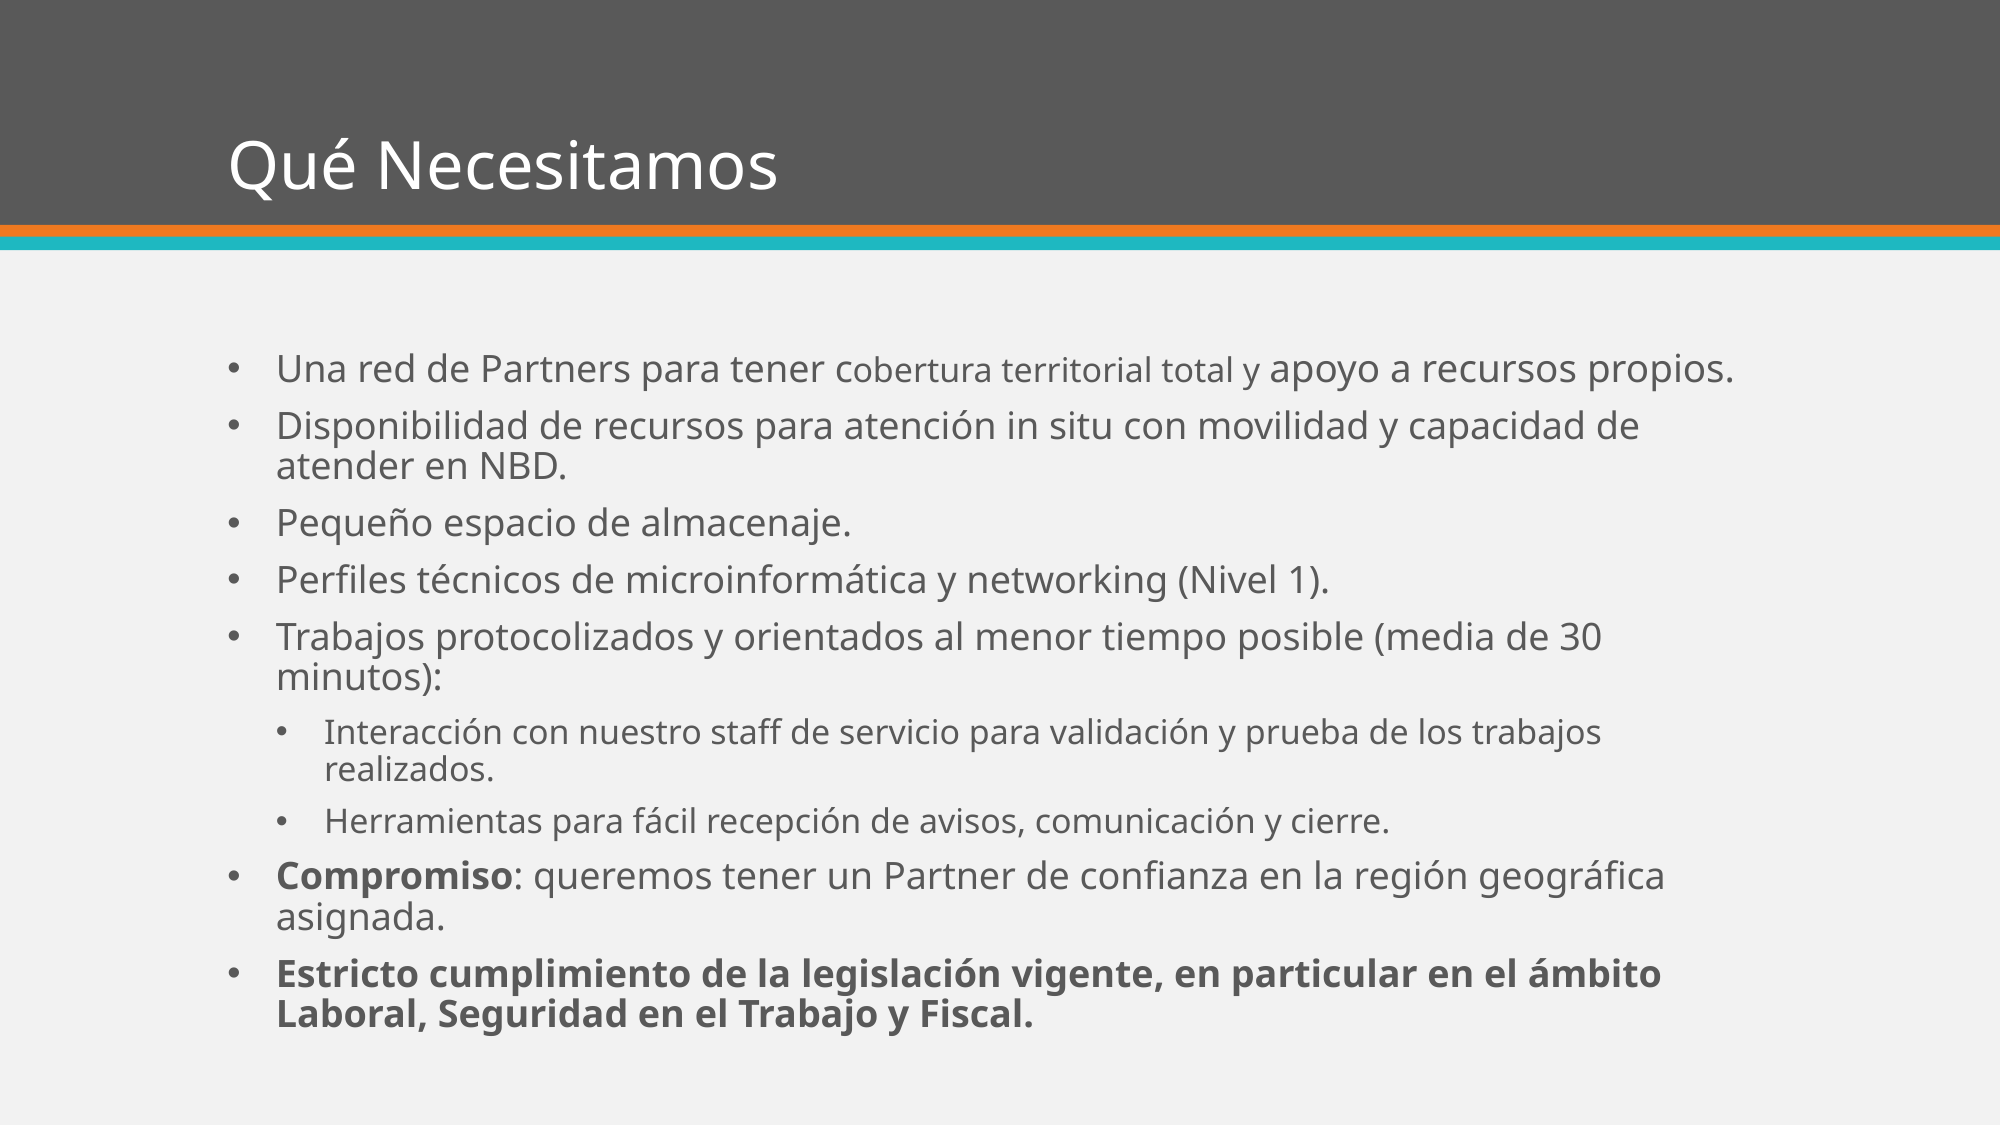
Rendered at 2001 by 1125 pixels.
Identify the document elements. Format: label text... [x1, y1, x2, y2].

list Una red de Partners para tener cobertura territorial total y apoyo a recursos propios. Disponibilidad de recursos para atención in situ con movilidad y capacidad de atender en NBD. Pequeño espacio de almacenaje. Perfiles técnicos de microinformática y networking (Nivel 1). Trabajos protocolizados y orientados al menor tiempo posible (media de 30 minutos): Interacción con nuestro staff de servicio para validación y prueba de los trabajos realizados. Herramientas para fácil recepción de avisos, comunicación y cierre. Compromiso: queremos tener un Partner de confianza en la región geográfica asignada. Estricto cumplimiento de la legislación vigente, en particular en el ámbito Laboral, Seguridad en el Trabajo y Fiscal. [212, 299, 1788, 1086]
title Qué Necesitamos [212, 41, 1788, 212]
